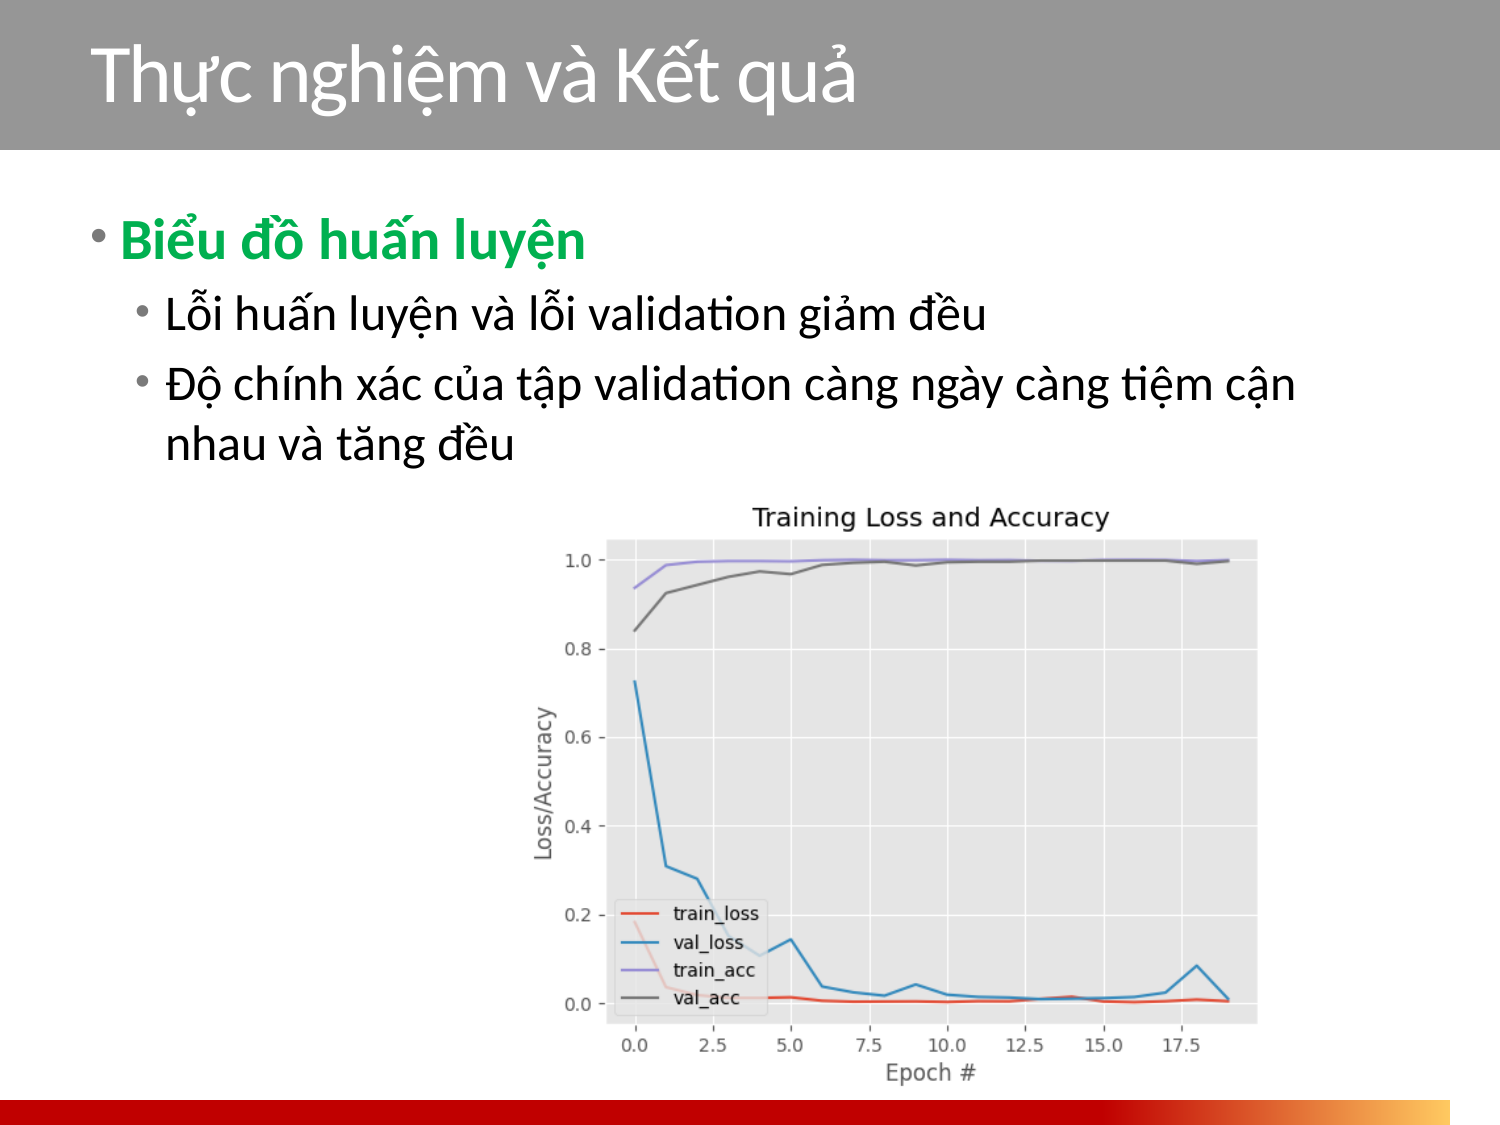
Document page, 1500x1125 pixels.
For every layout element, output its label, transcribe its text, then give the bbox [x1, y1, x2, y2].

list Biểu đồ huấn luyện Lỗi huấn luyện và lỗi validation giảm đều Độ chính xác của tập validation càng ngày càng tiệm cận nhau và tăng đều [75, 193, 1425, 1068]
title Thực nghiệm và Kết quả [75, 0, 1425, 140]
picture [499, 462, 1342, 1094]
